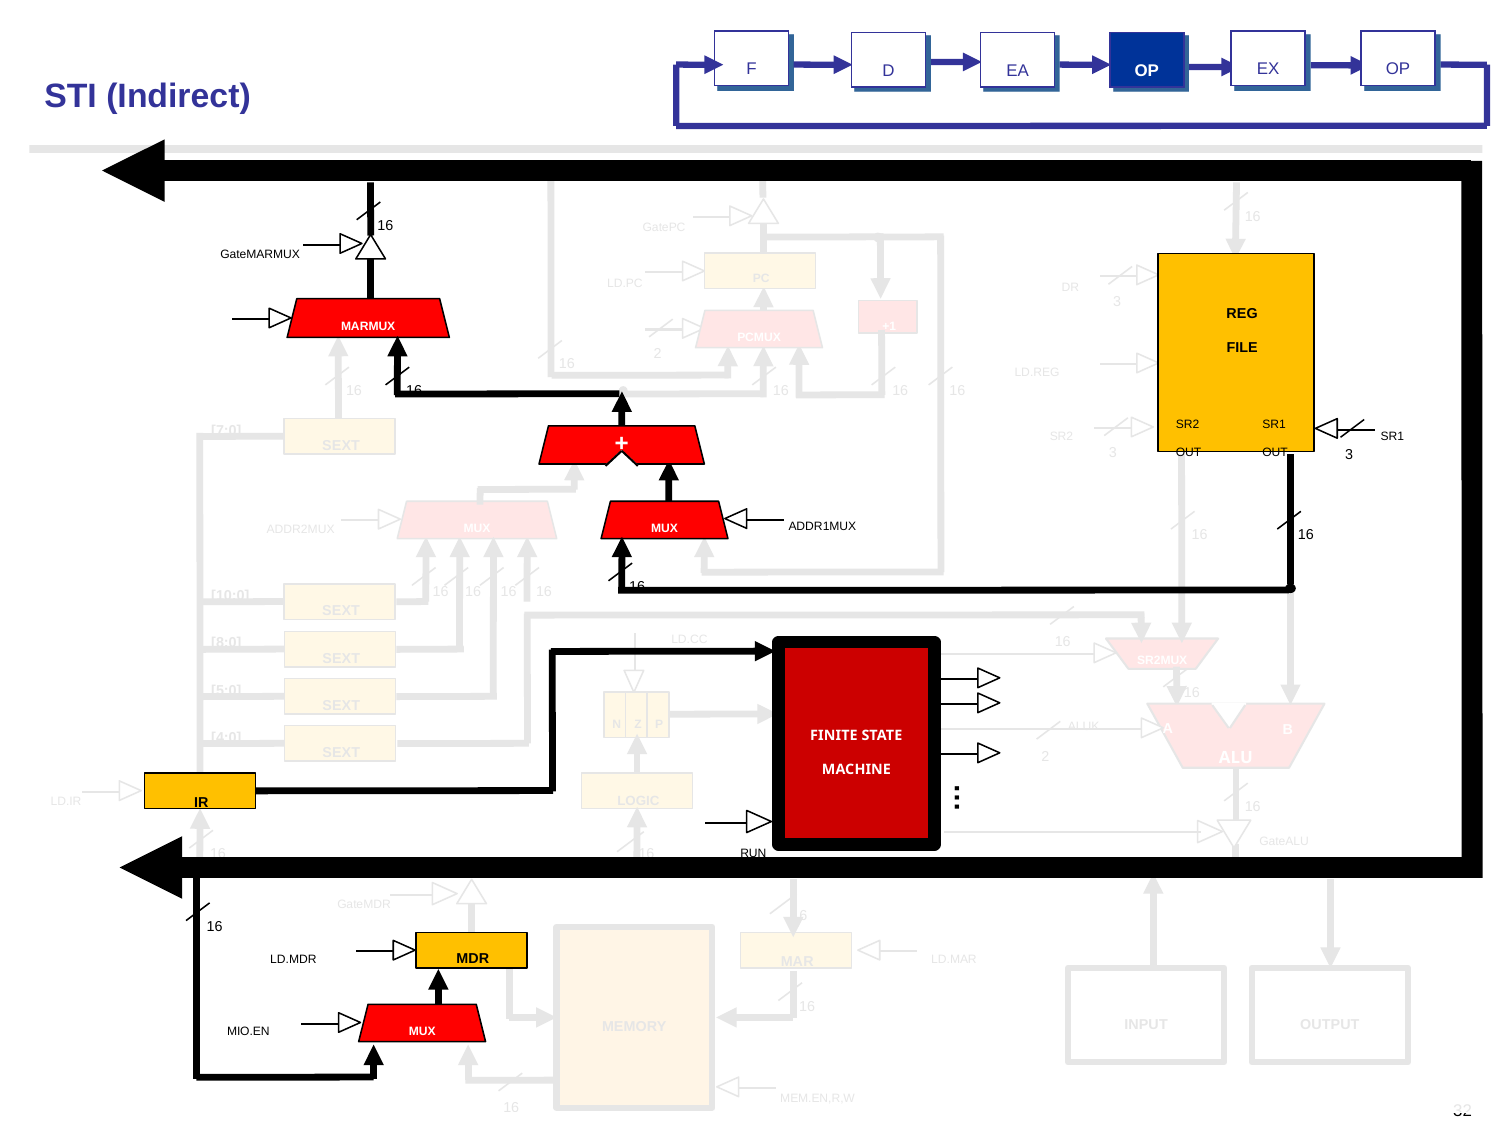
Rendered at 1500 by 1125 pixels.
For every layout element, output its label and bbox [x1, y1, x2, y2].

text_box [10, 11, 1488, 1125]
